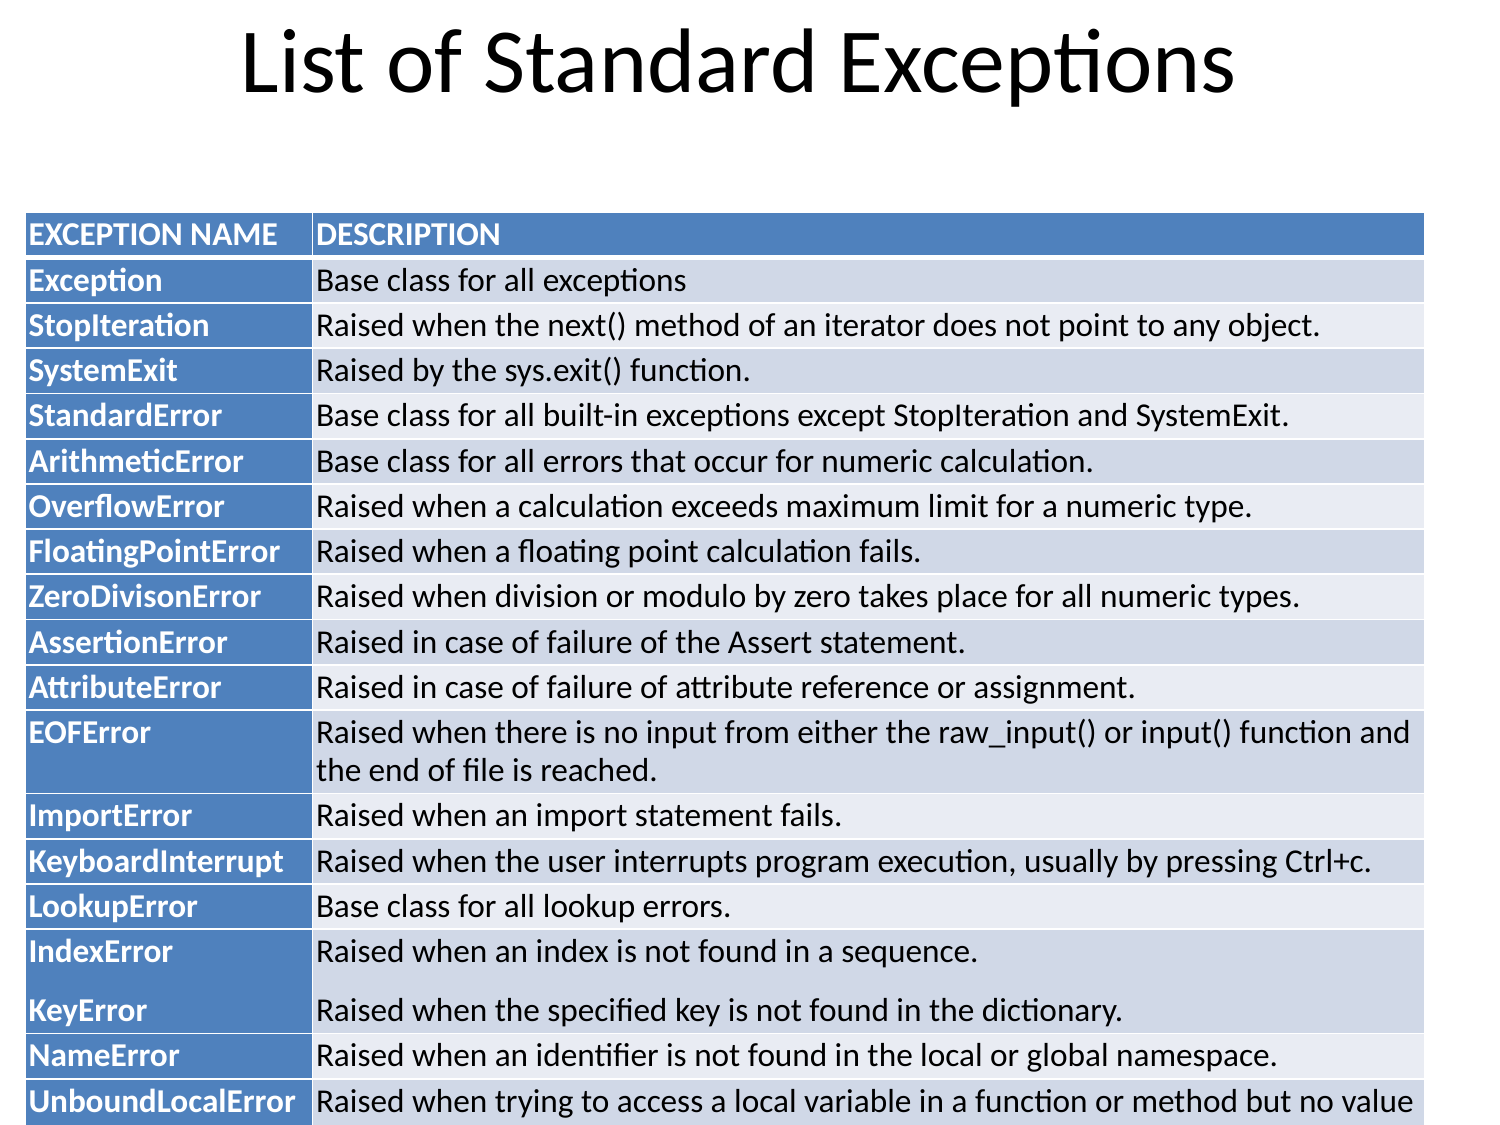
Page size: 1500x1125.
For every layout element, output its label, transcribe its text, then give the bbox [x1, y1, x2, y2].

table_cell Raised when a floating point calculation fails. [313, 530, 1424, 573]
table_cell Base class for all built-in exceptions except StopIteration and SystemExit. [313, 394, 1424, 438]
table_cell Raised when there is no input from either the raw_input() or input() function and the end of file is reached. [313, 711, 1424, 793]
table_cell Raised when division or modulo by zero takes place for all numeric types. [313, 575, 1424, 619]
table_cell KeyboardInterrupt [26, 840, 312, 883]
table_cell SystemExit [26, 349, 312, 393]
table_cell LookupError [26, 885, 312, 928]
table_cell Raised when an identifier is not found in the local or global namespace. [313, 1034, 1424, 1078]
table_cell Raised when an index is not found in a sequence. Raised when the specified key is not found in the dictionary. [313, 930, 1424, 1033]
table_cell UnboundLocalError EnvironmentError [26, 1080, 312, 1125]
table_cell IndexError KeyError [26, 930, 312, 1033]
table_cell StandardError [26, 394, 312, 438]
table_cell AssertionError [26, 620, 312, 664]
table_cell ArithmeticError [26, 440, 312, 483]
table_header EXCEPTION NAME [26, 213, 312, 255]
table_cell Raised when a calculation exceeds maximum limit for a numeric type. [313, 485, 1424, 528]
table_cell StopIteration [26, 304, 312, 347]
table_cell Raised in case of failure of the Assert statement. [313, 620, 1424, 664]
table_cell Raised in case of failure of attribute reference or assignment. [313, 666, 1424, 709]
table_cell AttributeError [26, 666, 312, 709]
table_cell ImportError [26, 794, 312, 838]
table_cell Base class for all errors that occur for numeric calculation. [313, 440, 1424, 483]
table_cell Raised when the user interrupts program execution, usually by pressing Ctrl+c. [313, 840, 1424, 883]
table_cell Raised when the next() method of an iterator does not point to any object. [313, 304, 1424, 347]
table_cell OverflowError [26, 485, 312, 528]
table_cell Base class for all lookup errors. [313, 885, 1424, 928]
table_cell Exception [26, 260, 312, 302]
table_cell Raised when trying to access a local variable in a function or method but no value has been assigned to it. Base class for all exceptions that occur outside the Python environment. [313, 1080, 1424, 1125]
table_cell Raised by the sys.exit() function. [313, 349, 1424, 393]
table_cell Raised when an import statement fails. [313, 794, 1424, 838]
table_cell FloatingPointError [26, 530, 312, 573]
title List of Standard Exceptions [75, 0, 1425, 150]
table_cell Base class for all exceptions [313, 260, 1424, 302]
table_cell NameError [26, 1034, 312, 1078]
table_cell ZeroDivisonError [26, 575, 312, 619]
table_header DESCRIPTION [313, 213, 1424, 255]
table_cell EOFError [26, 711, 312, 793]
